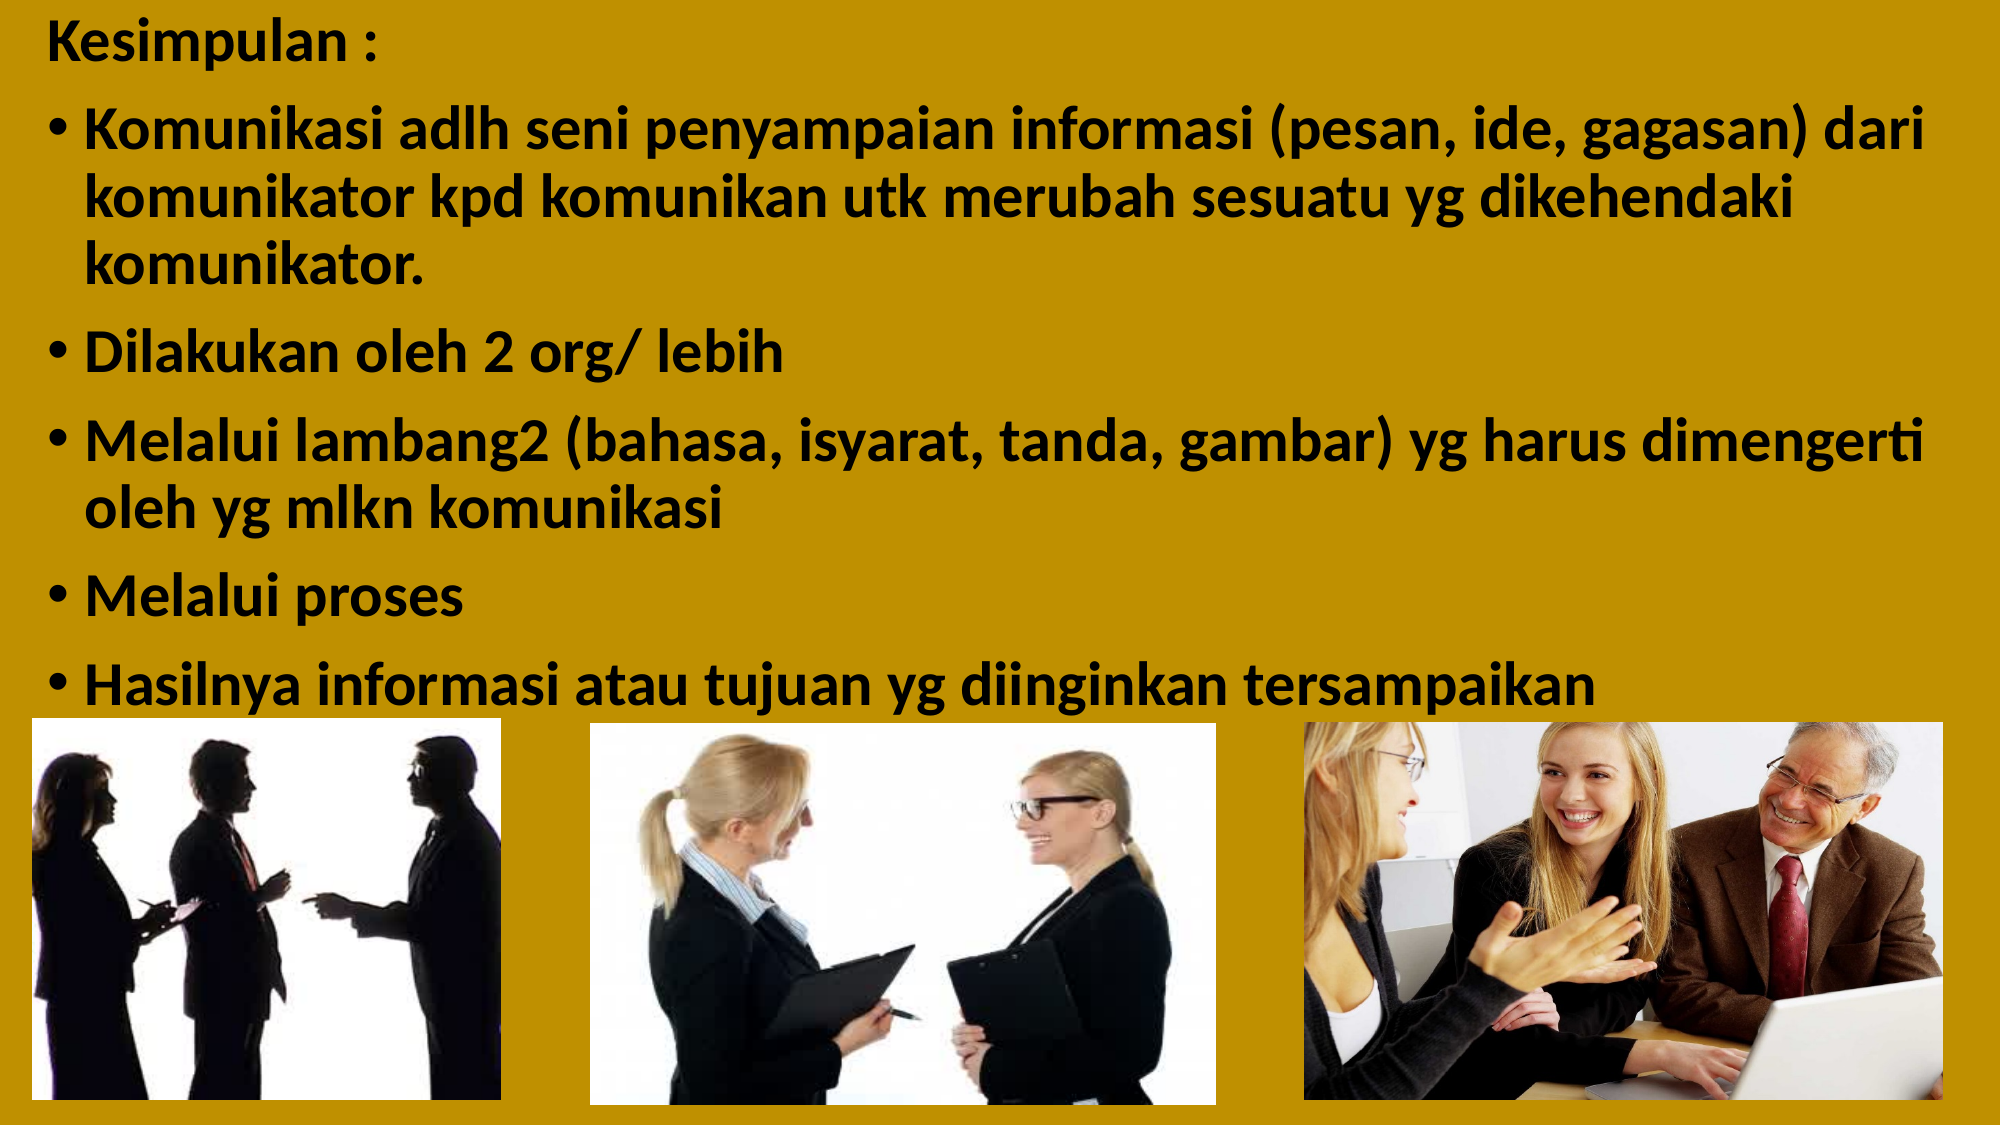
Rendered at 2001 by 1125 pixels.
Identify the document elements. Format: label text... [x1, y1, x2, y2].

picture [1304, 722, 1943, 1100]
picture [31, 718, 501, 1100]
list Kesimpulan : Komunikasi adlh seni penyampaian informasi (pesan, ide, gagasan) dari komunikator kpd komunikan utk merubah sesuatu yg dikehendaki komunikator. Dilakukan oleh 2 org/ lebih Melalui lambang2 (bahasa, isyarat, tanda, gambar) yg harus dimengerti oleh yg mlkn komunikasi Melalui proses Hasilnya informasi atau tujuan yg diinginkan tersampaikan [32, 0, 1976, 781]
picture [590, 723, 1216, 1105]
